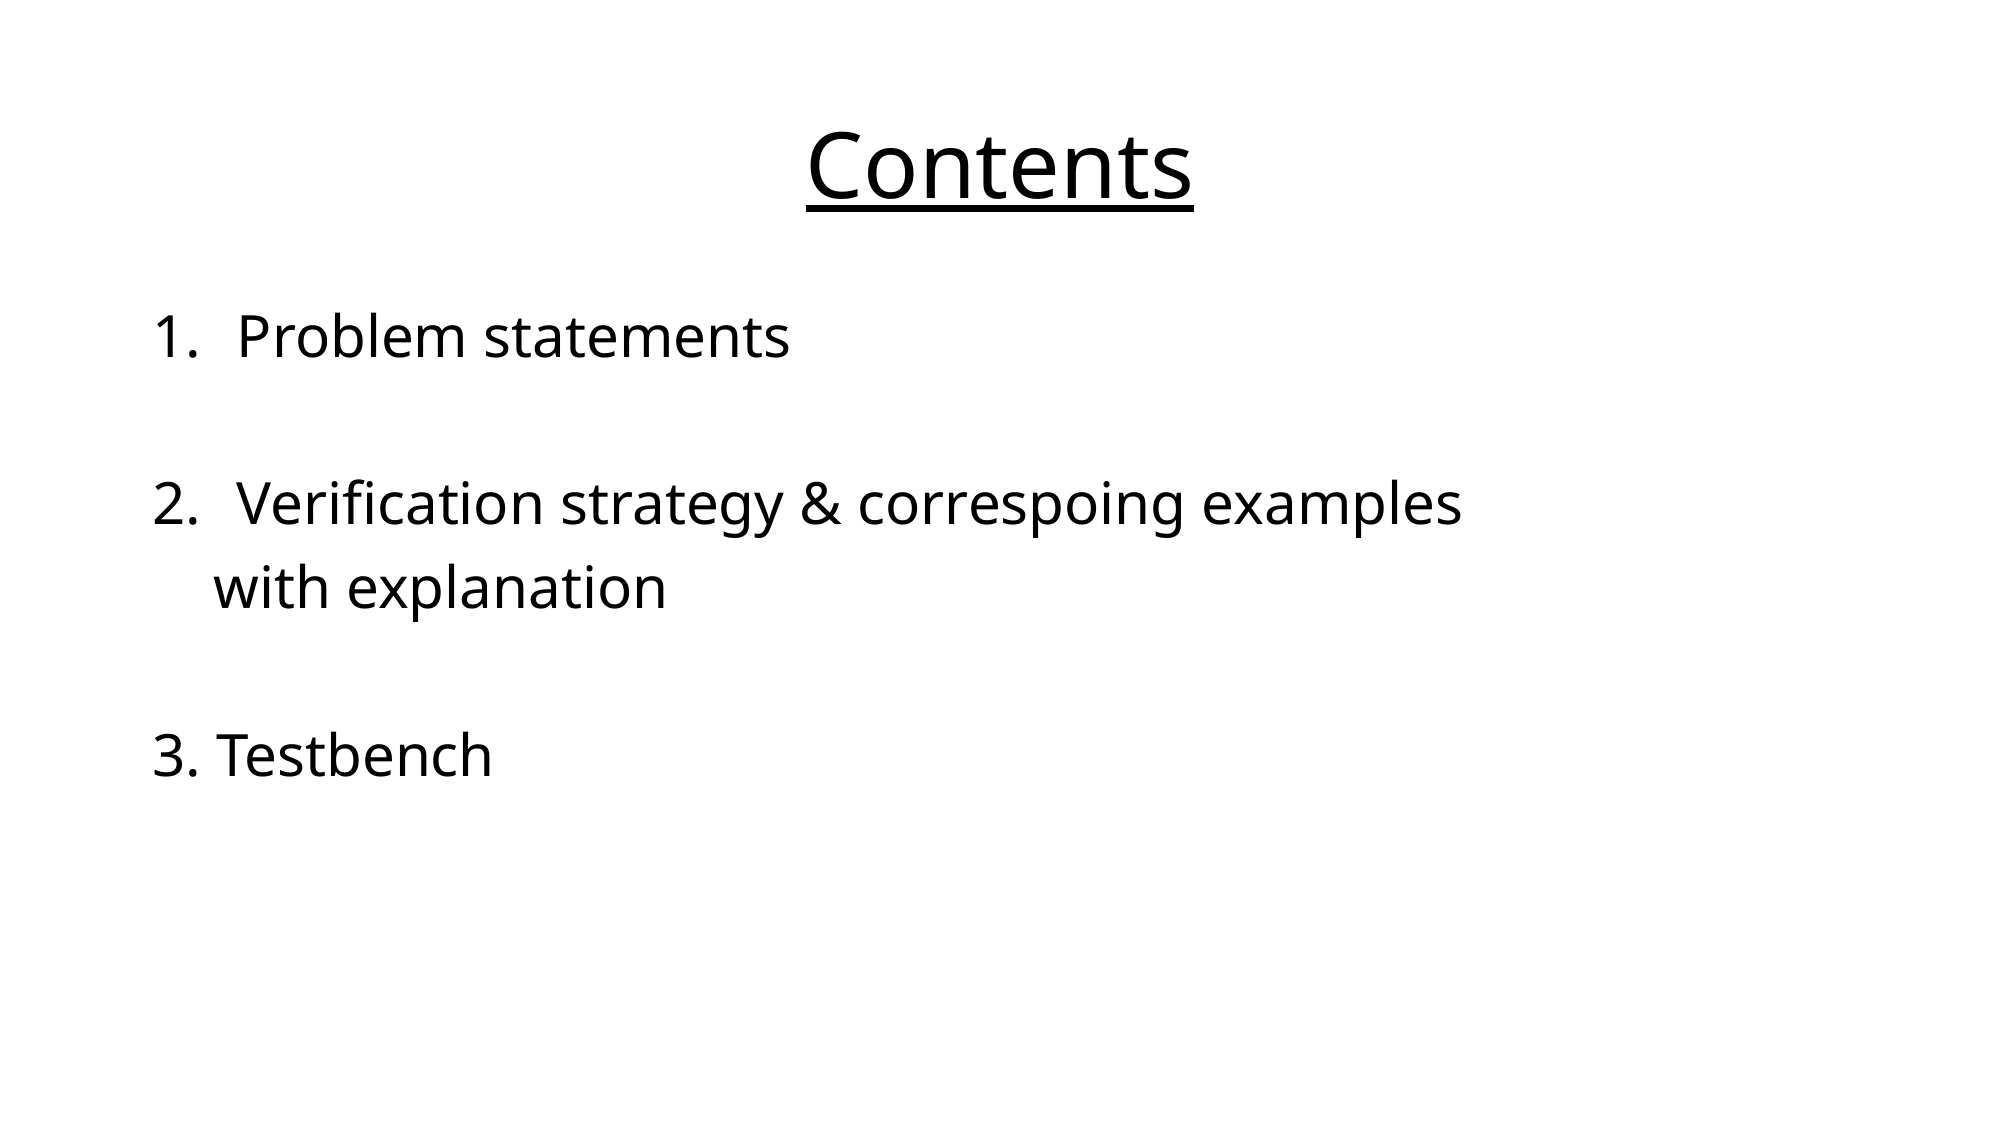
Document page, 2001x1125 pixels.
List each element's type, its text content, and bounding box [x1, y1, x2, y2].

list Problem statements Verification strategy & correspoing examples with explanation 3. Testbench [137, 299, 1863, 1014]
title Contents [137, 59, 1863, 278]
